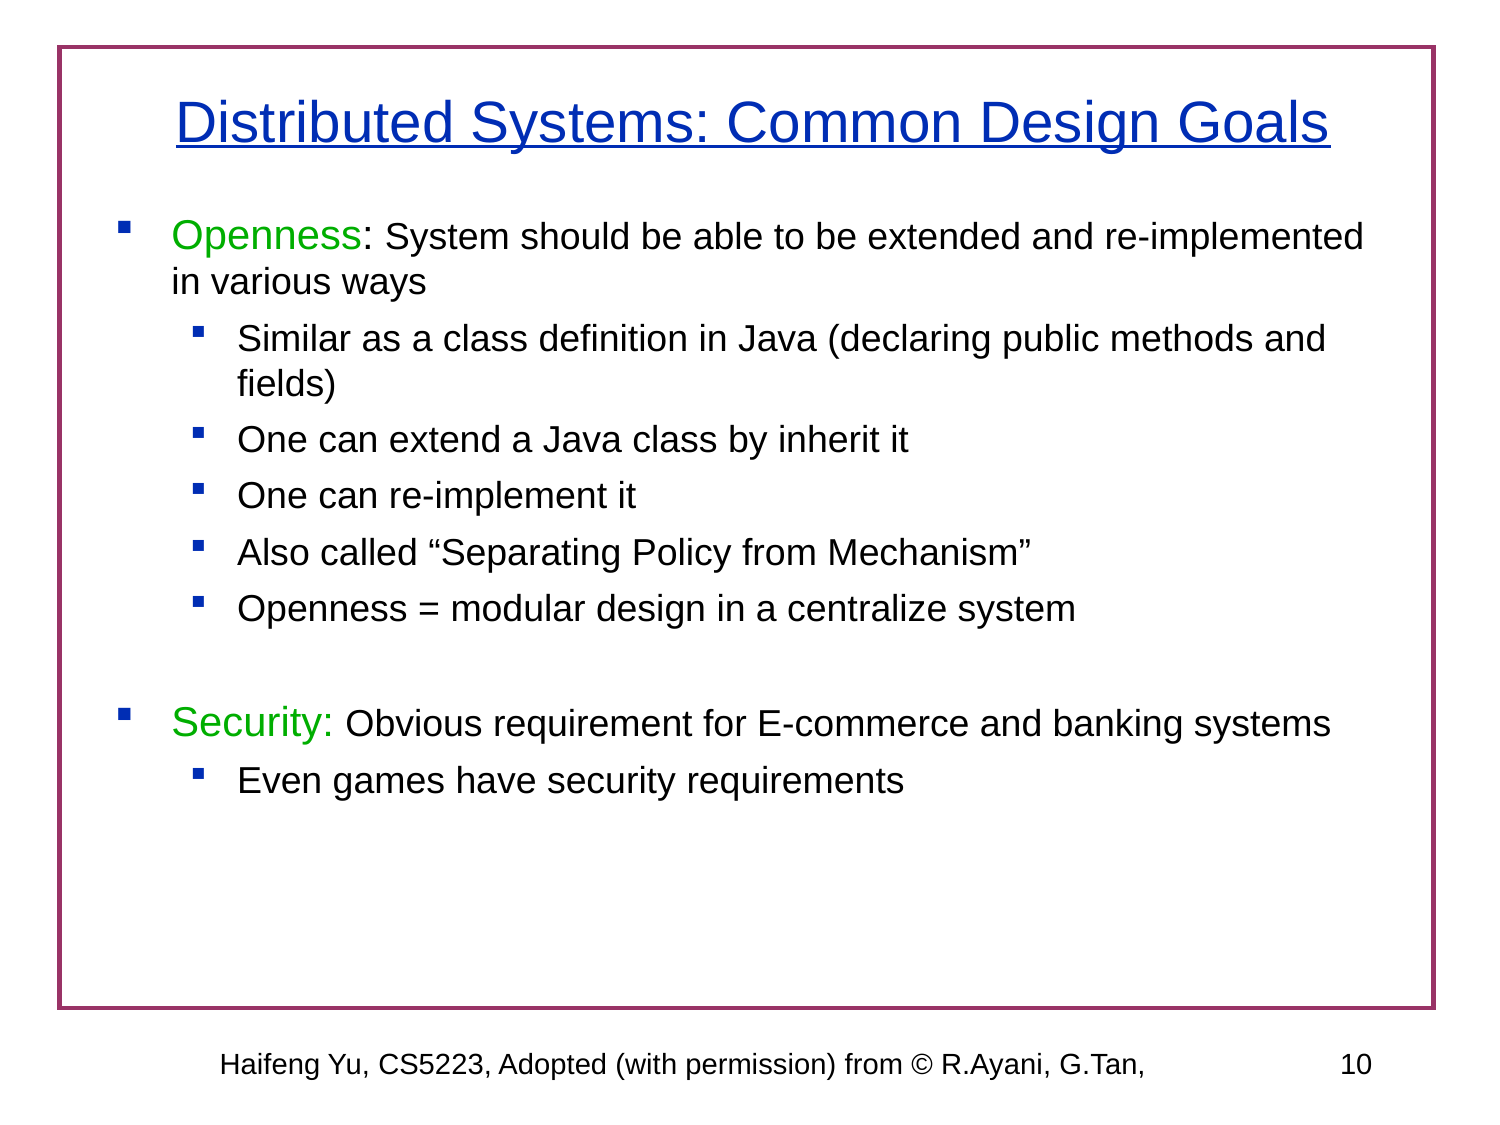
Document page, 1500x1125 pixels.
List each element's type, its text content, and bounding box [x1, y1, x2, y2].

slide_number 10 [1074, 1024, 1388, 1101]
list Openness: System should be able to be extended and re-implemented in various ways Similar as a class definition in Java (declaring public methods and fields) One can extend a Java class by inherit it One can re-implement it Also called “Separating Policy from Mechanism” Openness = modular design in a centralize system Security: Obvious requirement for E-commerce and banking systems Even games have security requirements [99, 200, 1400, 938]
title Distributed Systems: Common Design Goals [115, 49, 1392, 188]
footer Haifeng Yu, CS5223, Adopted (with permission) from © R.Ayani, G.Tan, [49, 1024, 1074, 1101]
